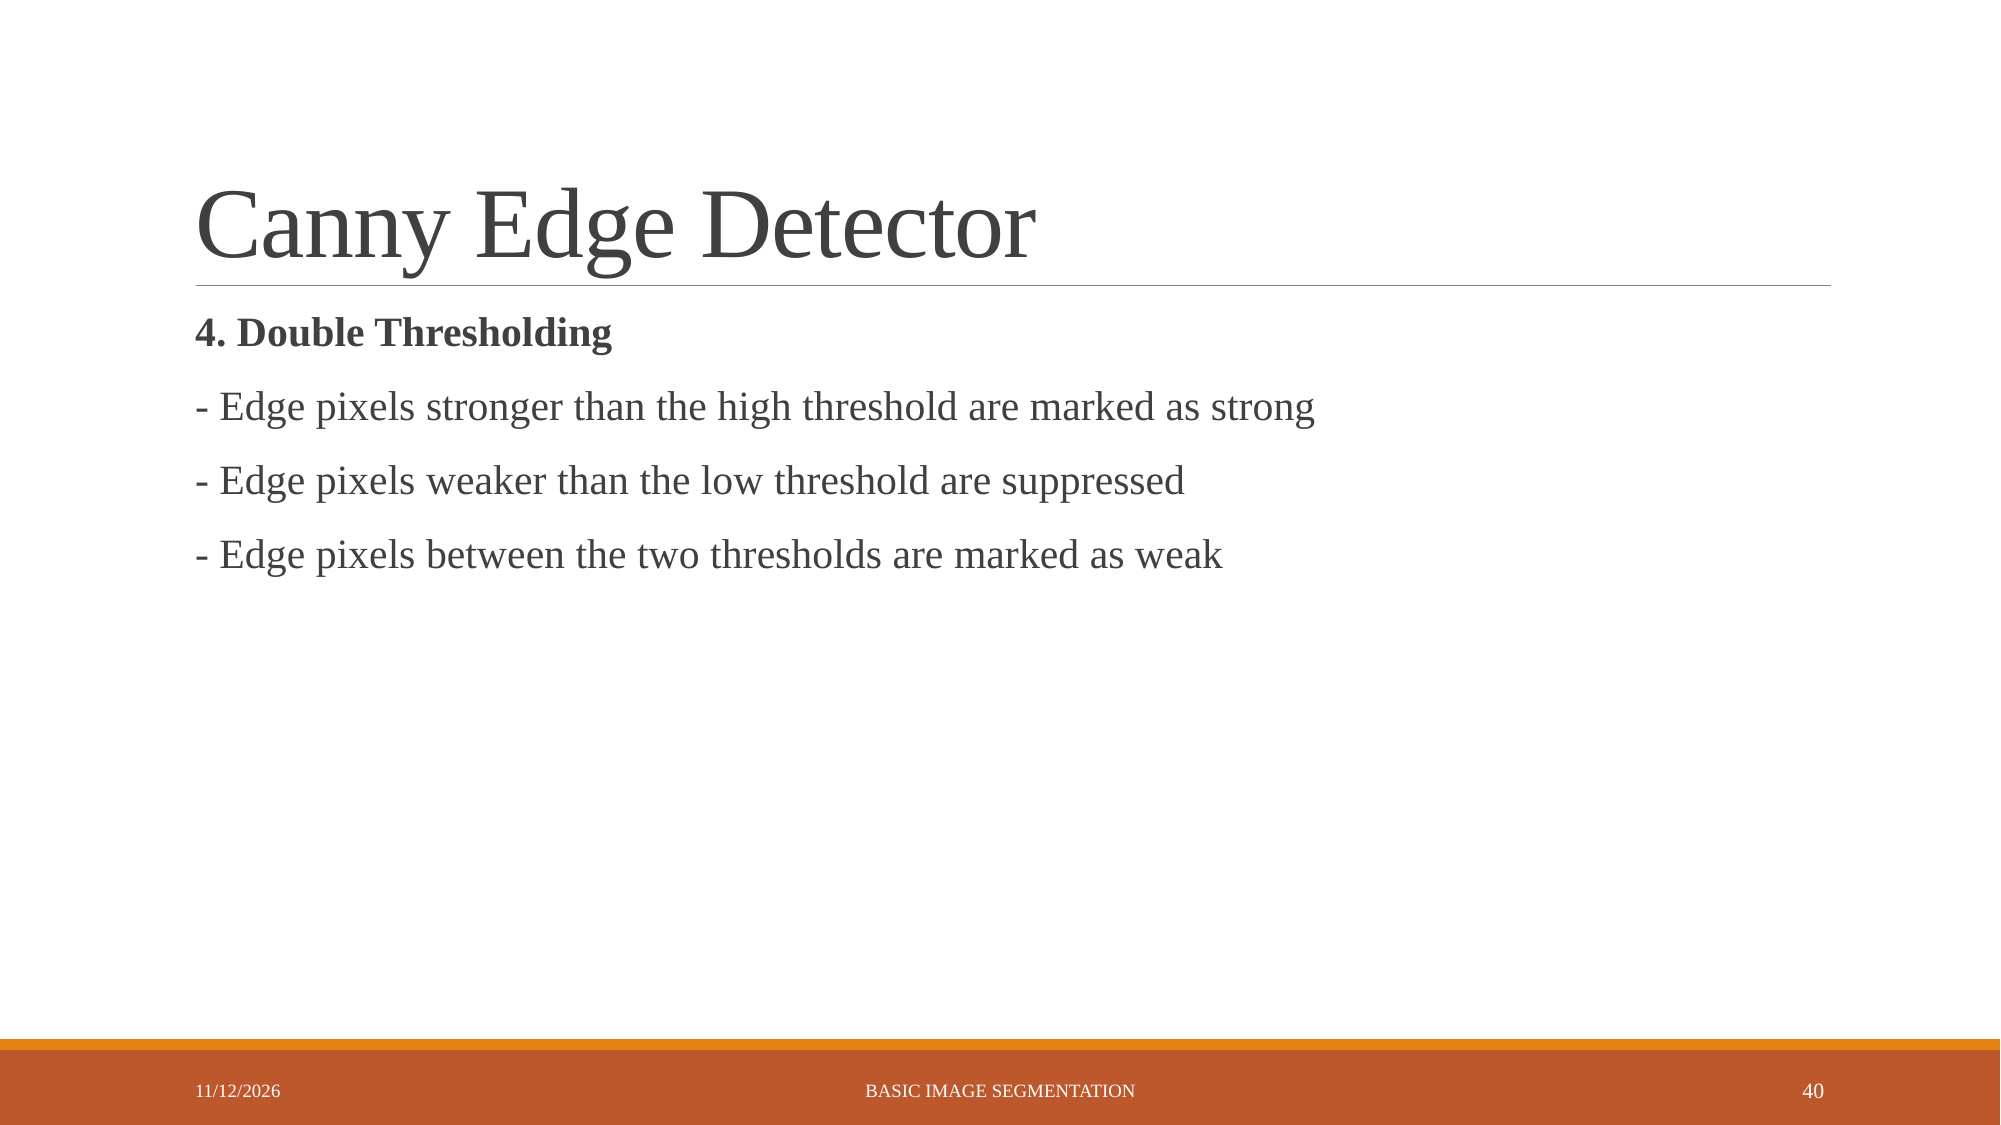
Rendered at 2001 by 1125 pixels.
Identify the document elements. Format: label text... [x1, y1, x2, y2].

footer Basic Image Segmentation [604, 1059, 1396, 1120]
slide_number 40 [1624, 1059, 1840, 1120]
list 4. Double Thresholding - Edge pixels stronger than the high threshold are marked as strong - Edge pixels weaker than the low threshold are suppressed - Edge pixels between the two thresholds are marked as weak [180, 302, 1830, 963]
title Canny Edge Detector [180, 47, 1830, 285]
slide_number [180, 1059, 586, 1120]
